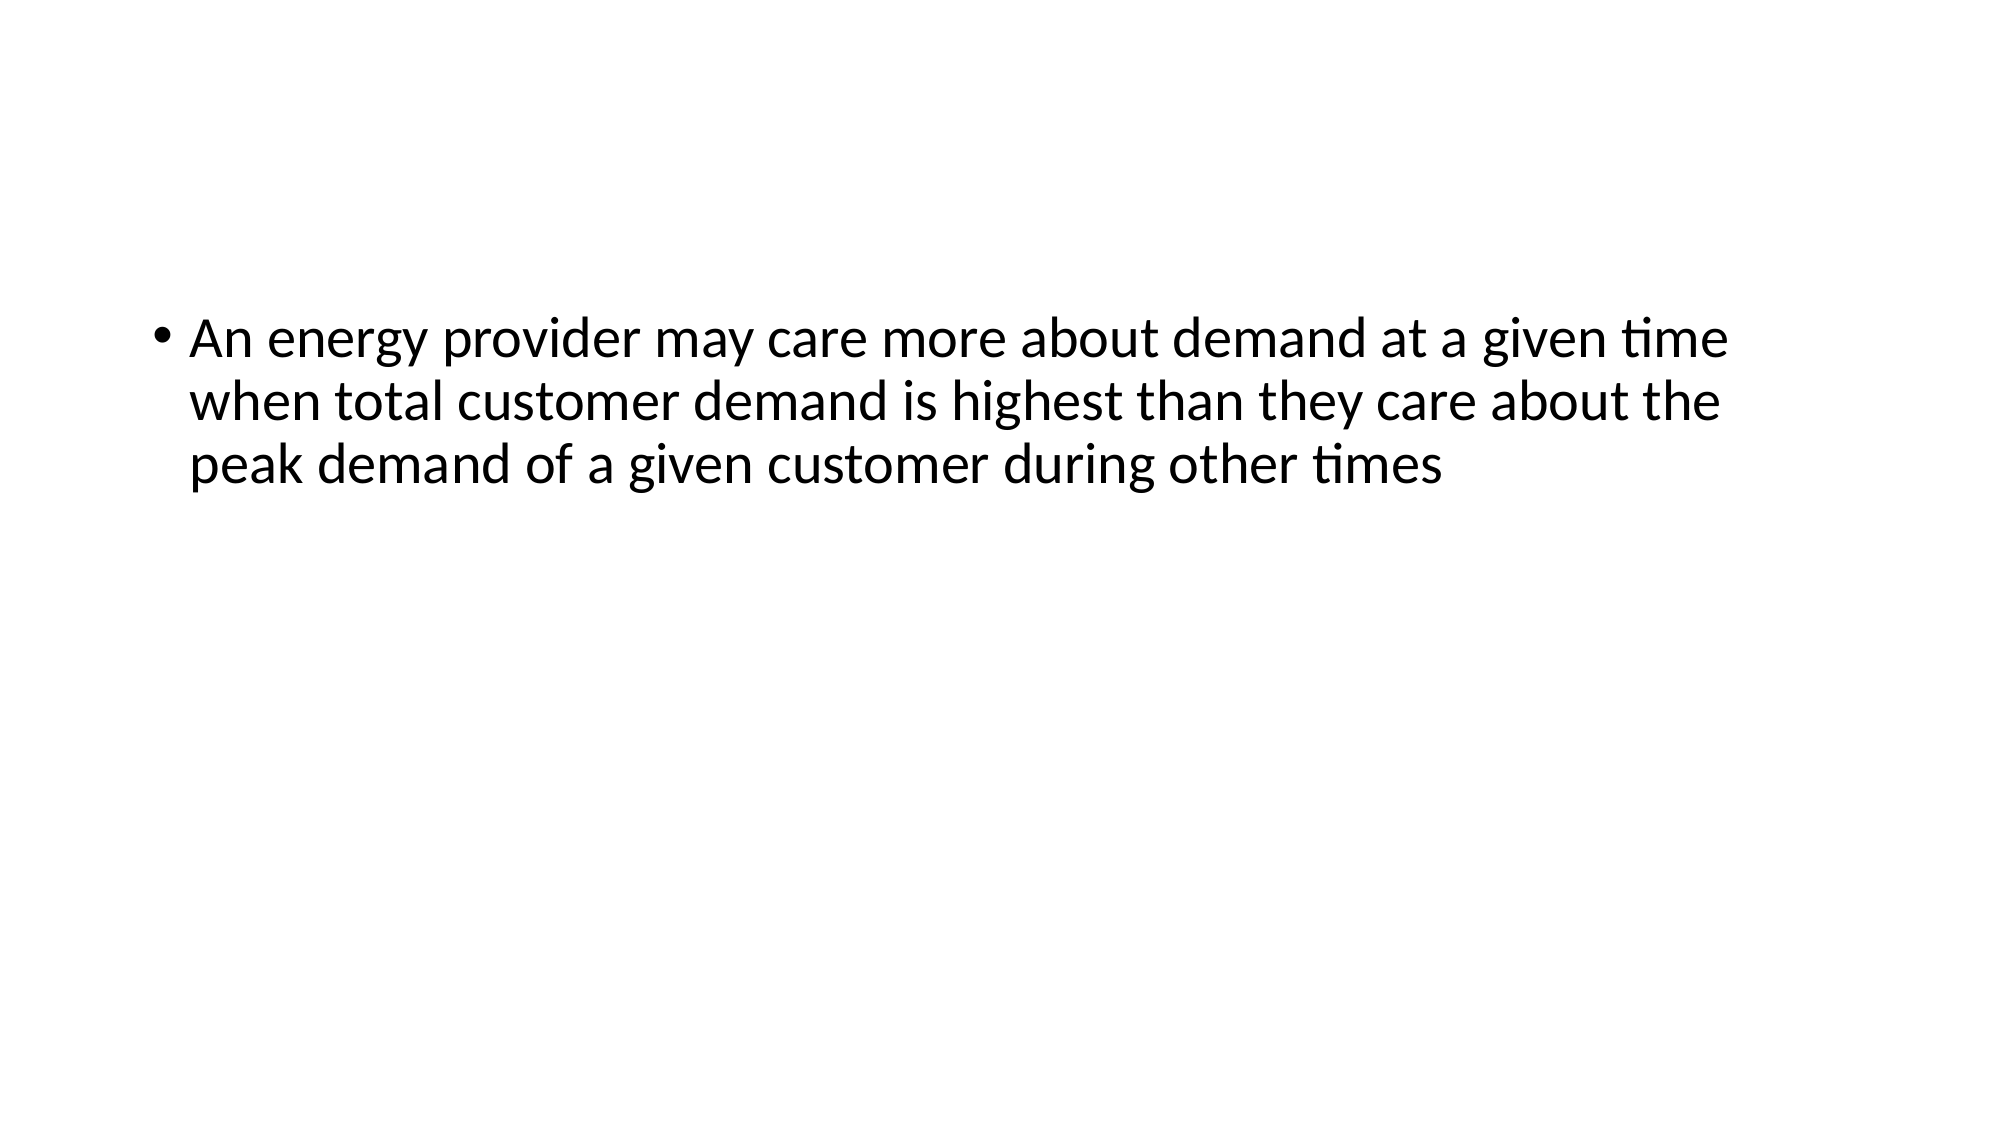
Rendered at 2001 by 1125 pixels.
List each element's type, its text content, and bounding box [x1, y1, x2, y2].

list An energy provider may care more about demand at a given time when total customer demand is highest than they care about the peak demand of a given customer during other times [137, 299, 1863, 1014]
